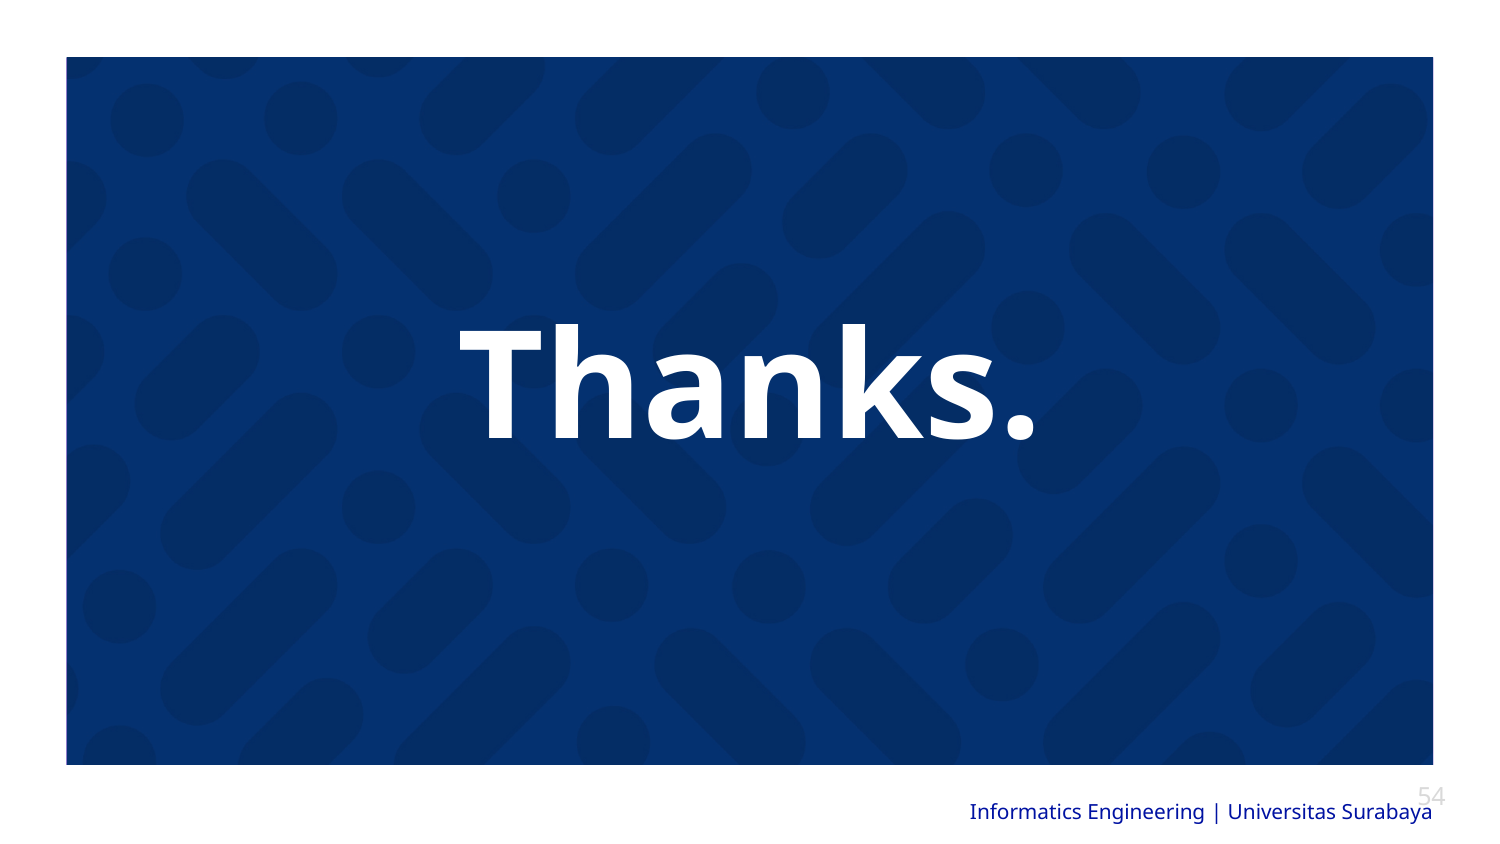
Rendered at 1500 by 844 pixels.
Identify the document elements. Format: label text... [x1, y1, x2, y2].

text_box Informatics Engineering | Universitas Surabaya [953, 791, 1448, 828]
title Thanks. [0, 404, 1500, 484]
picture [66, 57, 1434, 404]
slide_number 54 [1402, 764, 1493, 830]
picture [66, 484, 1434, 765]
